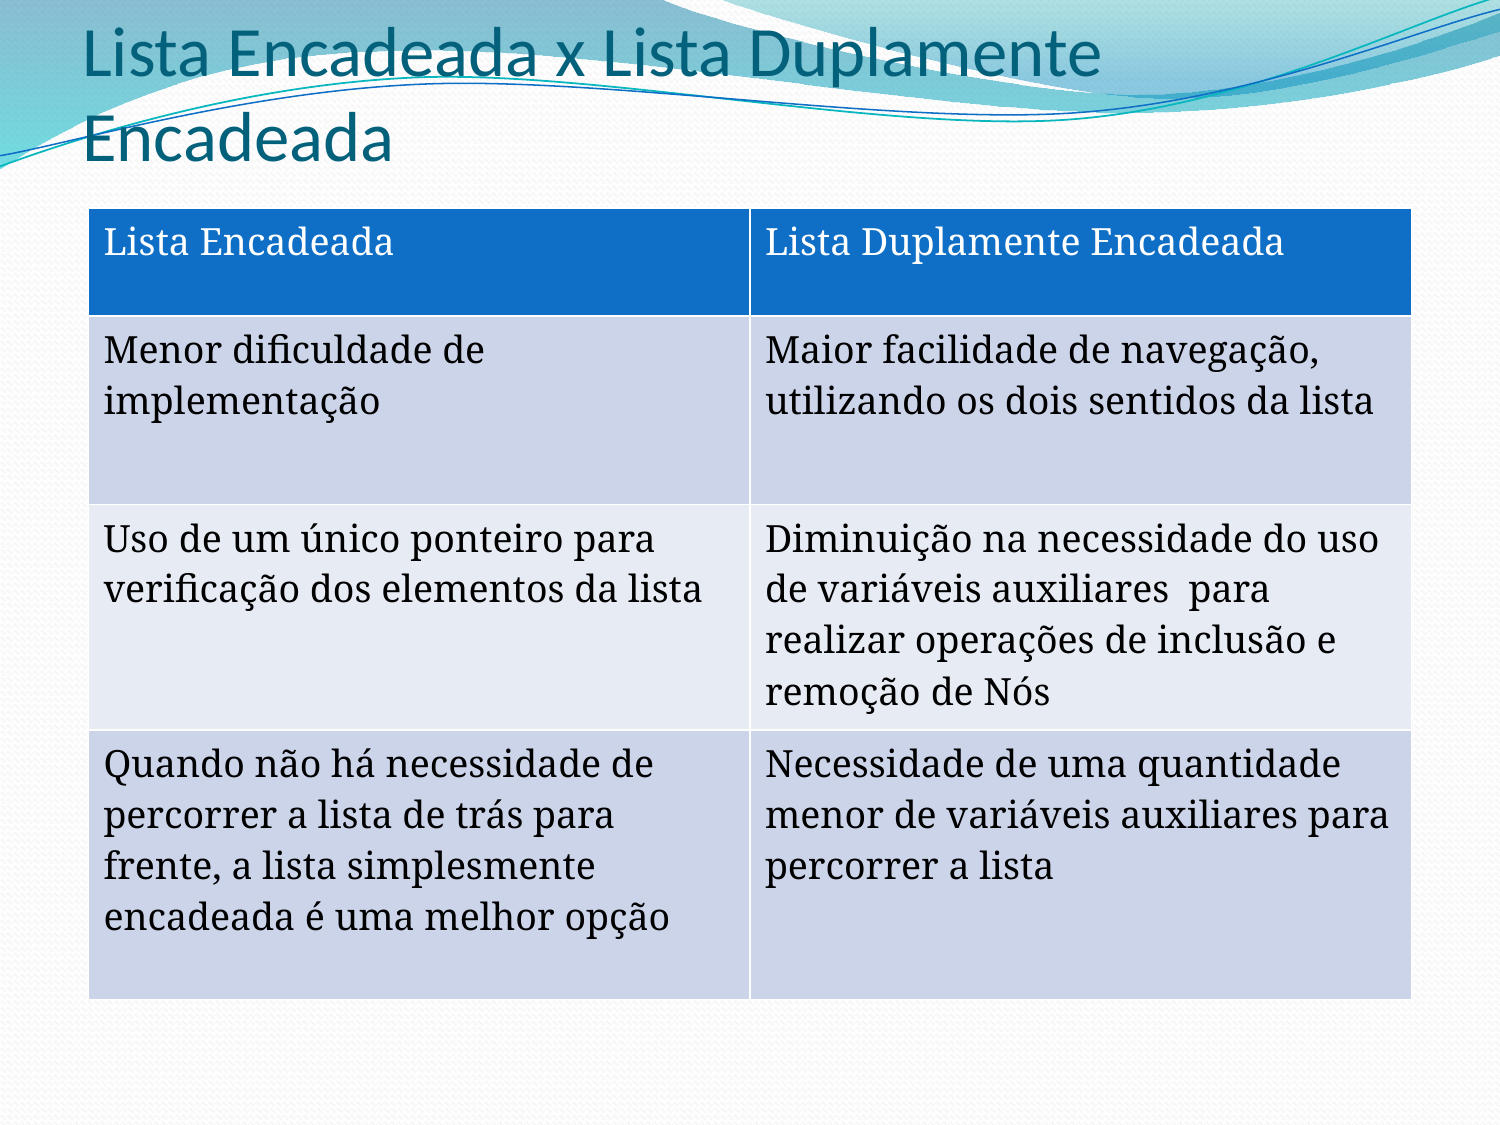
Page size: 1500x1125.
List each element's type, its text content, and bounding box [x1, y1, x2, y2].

table_cell Necessidade de uma quantidade menor de variáveis auxiliares para percorrer a lista [751, 731, 1411, 999]
title Lista Encadeada x Lista Duplamente Encadeada [82, 35, 1432, 176]
table_cell Diminuição na necessidade do uso de variáveis auxiliares para realizar operações de inclusão e remoção de Nós [751, 505, 1411, 729]
table_header Lista Duplamente Encadeada [751, 209, 1411, 315]
table_cell Quando não há necessidade de percorrer a lista de trás para frente, a lista simplesmente encadeada é uma melhor opção [89, 731, 749, 999]
table_header Lista Encadeada [89, 209, 749, 315]
table_cell Uso de um único ponteiro para verificação dos elementos da lista [89, 505, 749, 729]
table_cell Menor dificuldade de implementação [89, 317, 749, 504]
table_cell Maior facilidade de navegação, utilizando os dois sentidos da lista [751, 317, 1411, 504]
